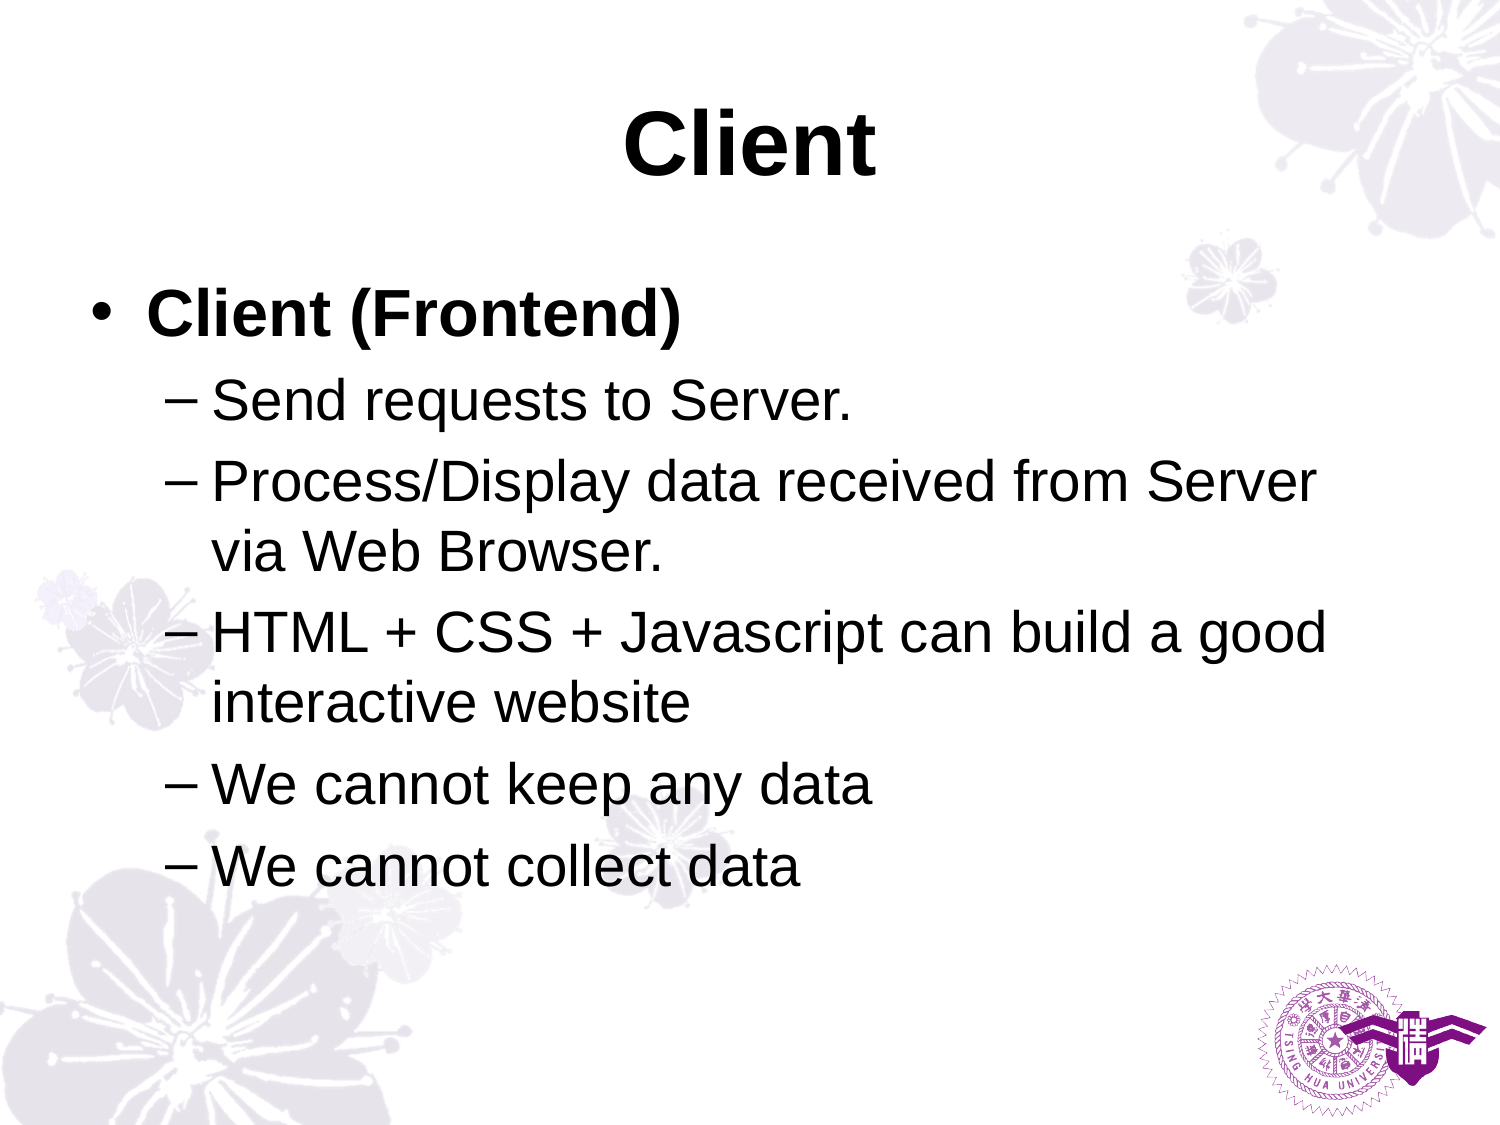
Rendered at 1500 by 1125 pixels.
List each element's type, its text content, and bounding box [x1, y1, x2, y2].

title Client [75, 45, 1425, 233]
list Client (Frontend) Send requests to Server. Process/Display data received from Server via Web Browser. HTML + CSS + Javascript can build a good interactive website We cannot keep any data We cannot collect data [75, 262, 1425, 1005]
picture [0, 0, 1500, 1125]
